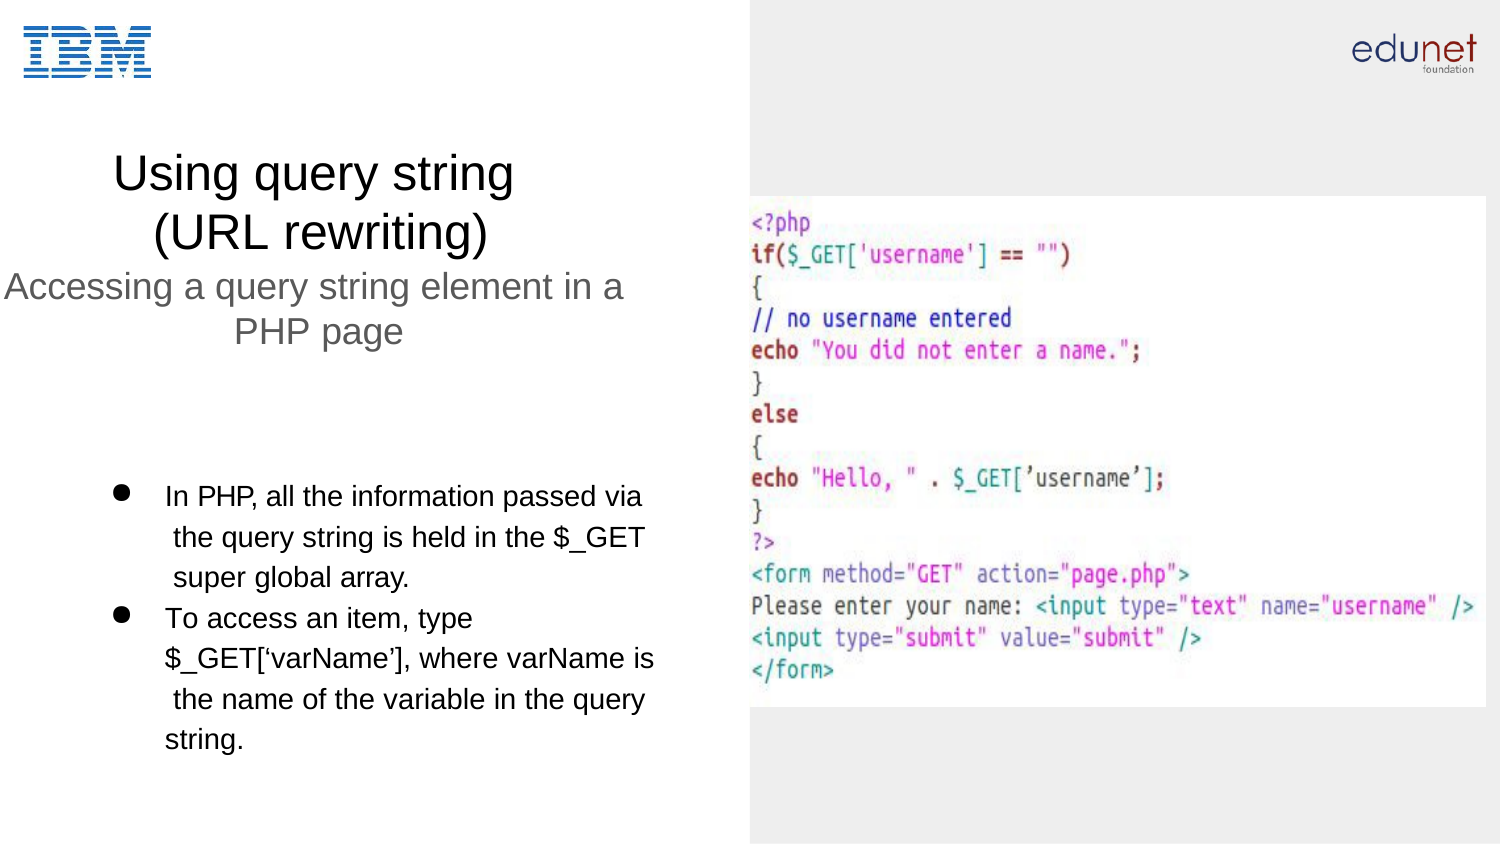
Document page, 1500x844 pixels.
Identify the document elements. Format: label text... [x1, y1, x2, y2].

picture [23, 26, 151, 78]
picture [1350, 26, 1480, 78]
text_box In PHP, all the information passed via the query string is held in the $_GET super global array. To access an item, type $_GET[‘varName’], where varName is the name of the variable in the query string. [108, 469, 658, 756]
title Using query string (URL rewriting) Accessing a query string element in a PHP page [0, 136, 627, 353]
picture [748, 196, 1486, 707]
